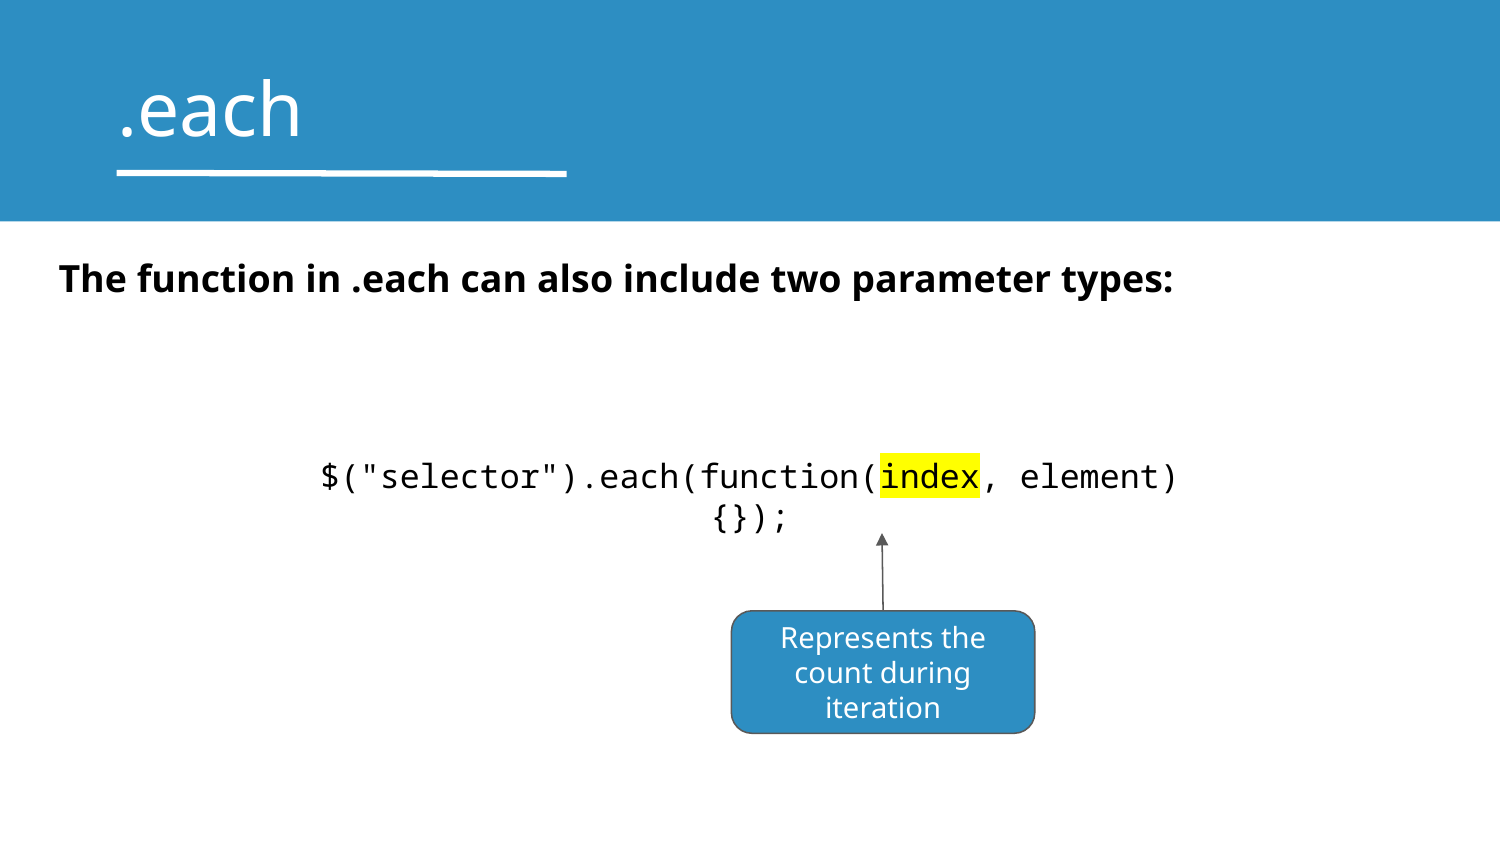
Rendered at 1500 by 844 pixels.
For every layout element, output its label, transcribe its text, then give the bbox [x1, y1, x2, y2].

text_box The function in .each can also include two parameter types: [43, 240, 1433, 320]
text_box $("selector").each(function(index, element){}); [285, 400, 1215, 589]
text_box Represents the count during iteration [731, 610, 1035, 734]
title .each [102, 46, 1500, 141]
